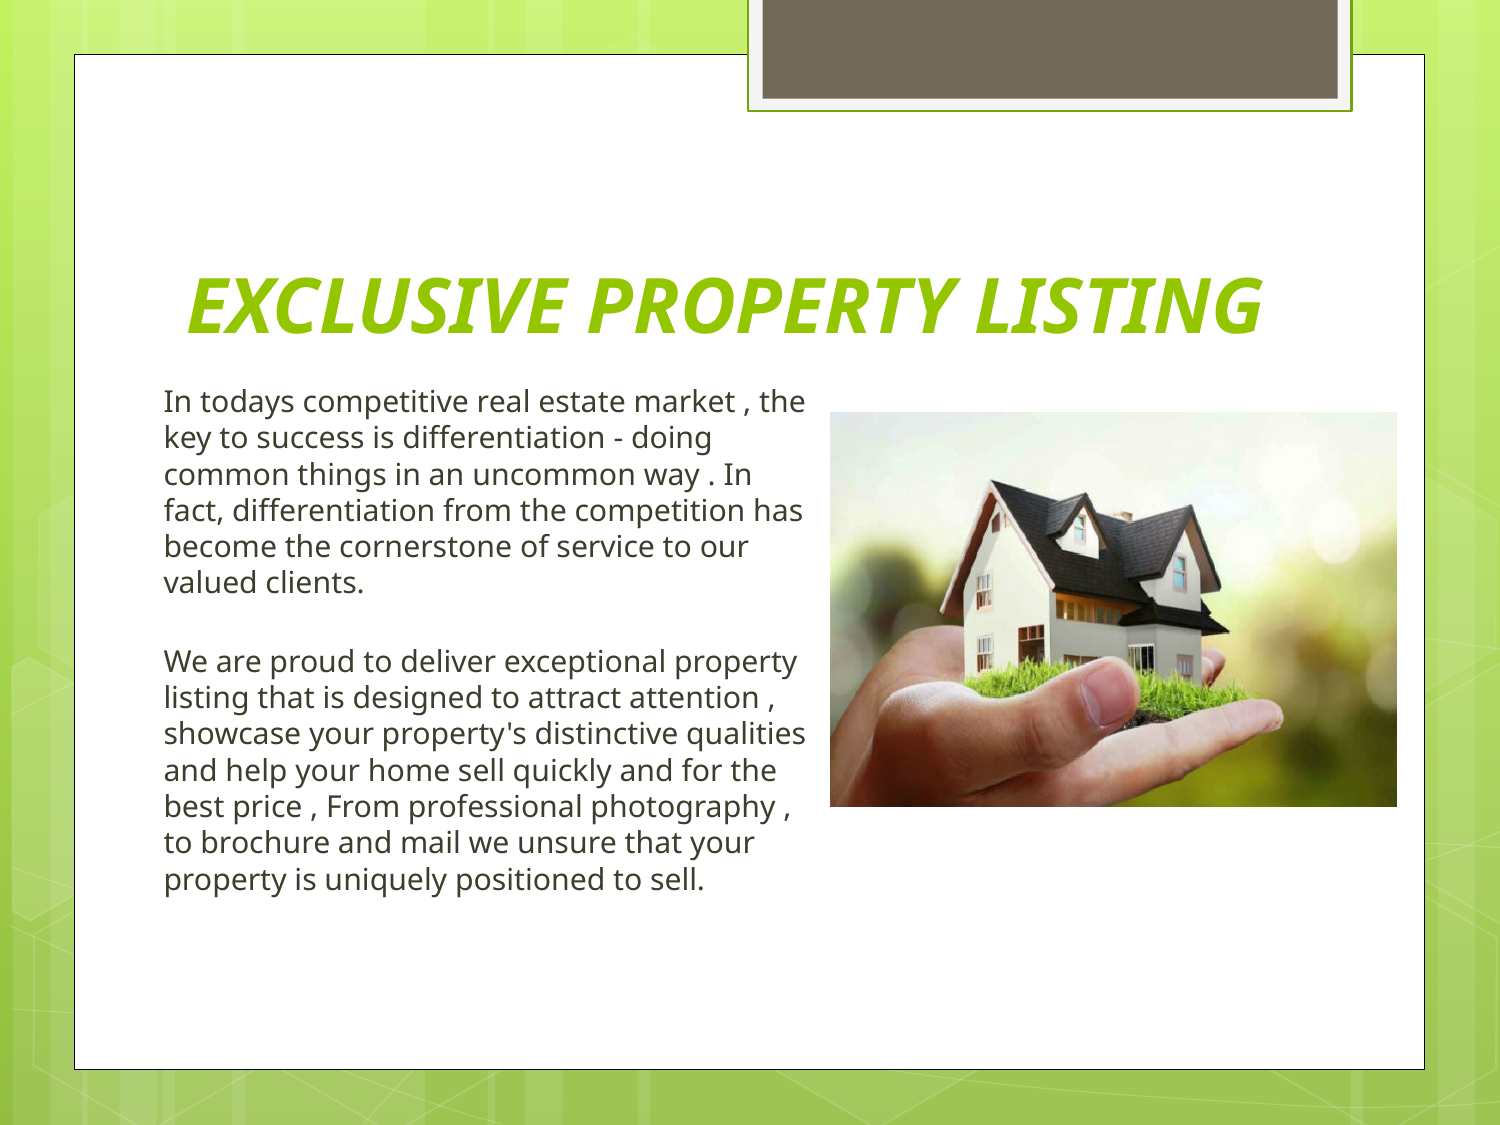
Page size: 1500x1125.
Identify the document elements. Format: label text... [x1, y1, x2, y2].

title EXCLUSIVE PROPERTY LISTING [171, 168, 1324, 357]
picture [830, 412, 1397, 807]
list In todays competitive real estate market , the key to success is differentiation - doing common things in an uncommon way . In fact, differentiation from the competition has become the cornerstone of service to our valued clients. We are proud to deliver exceptional property listing that is designed to attract attention , showcase your property's distinctive qualities and help your home sell quickly and for the best price , From professional photography , to brochure and mail we unsure that your property is uniquely positioned to sell. [137, 375, 825, 925]
